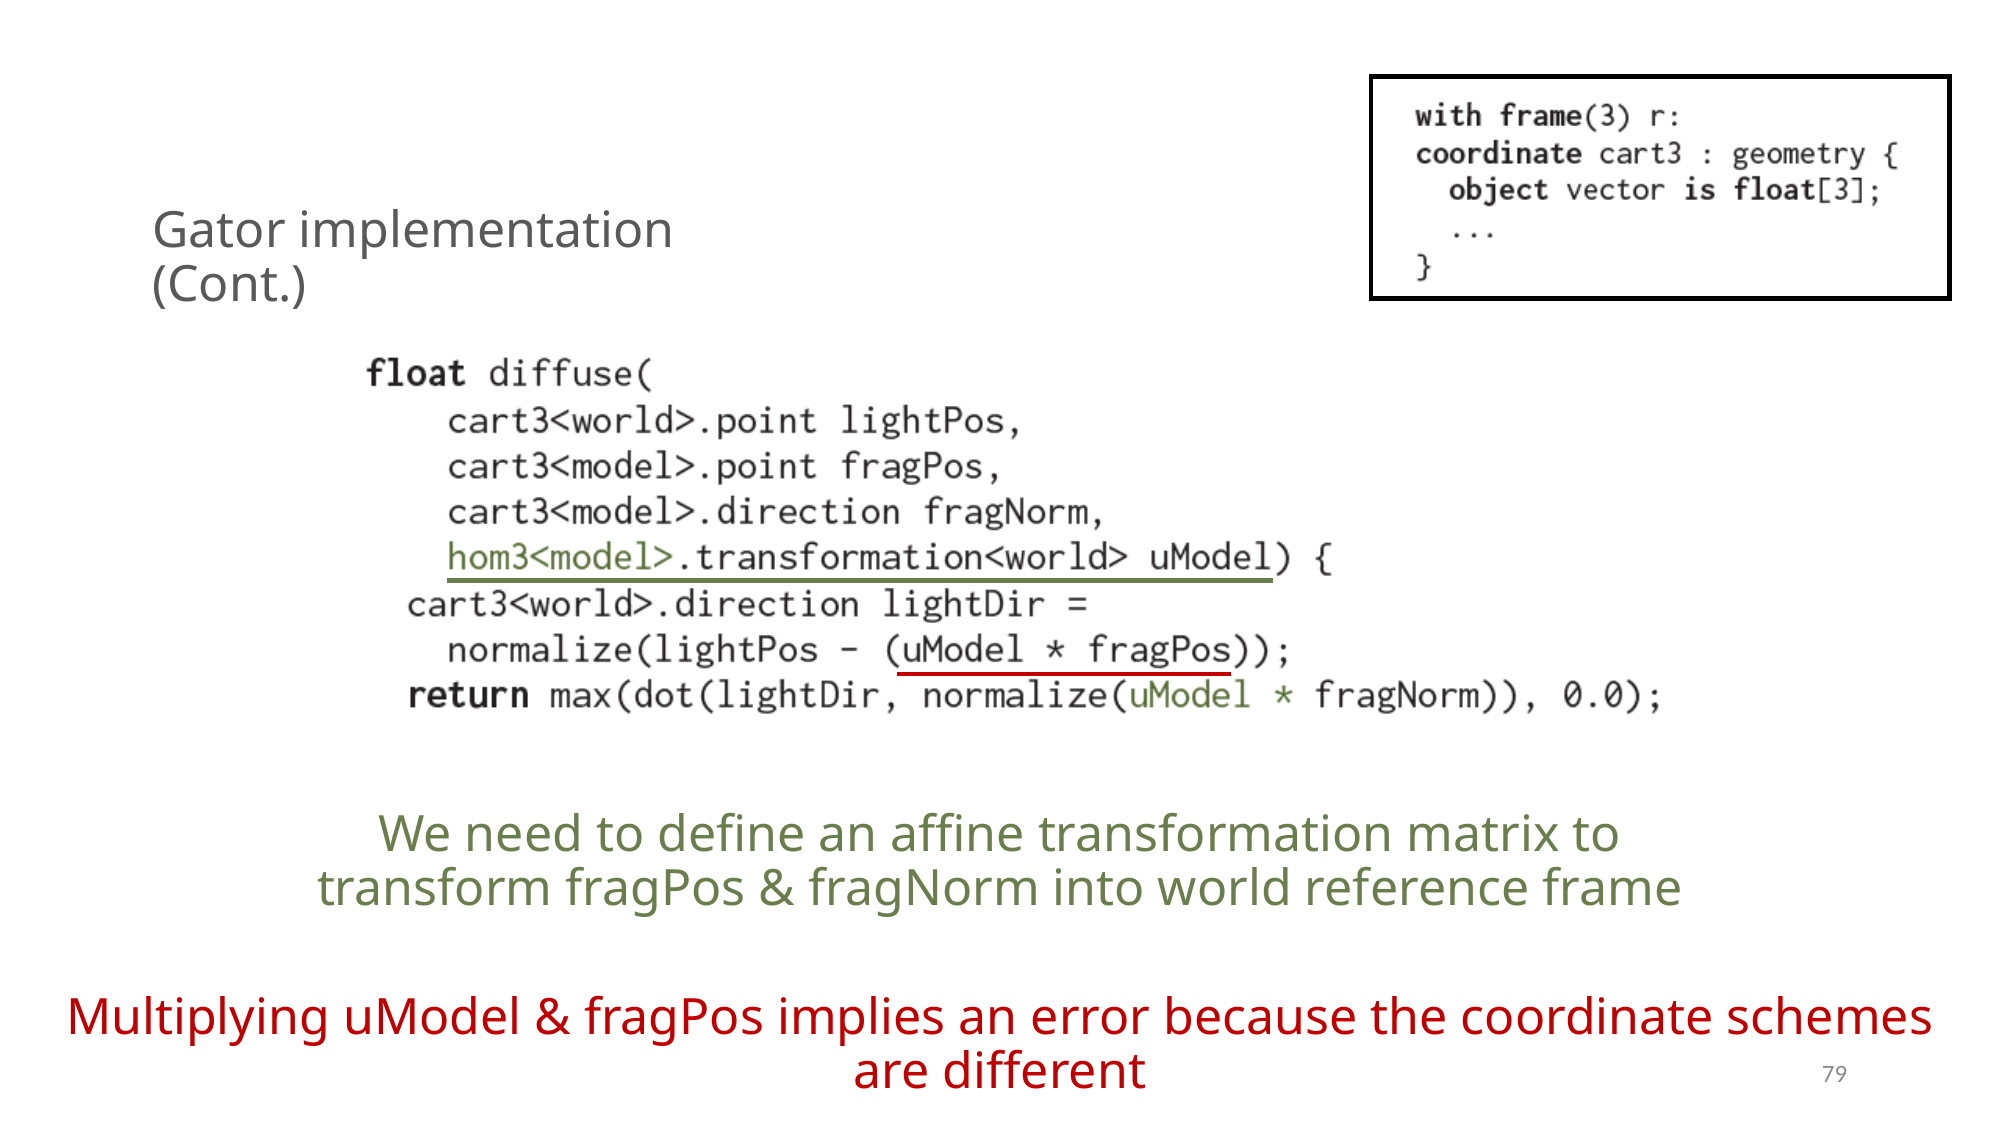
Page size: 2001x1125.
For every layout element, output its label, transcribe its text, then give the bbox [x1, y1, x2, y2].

text_box Gator implementation (Cont.) [137, 196, 768, 263]
text_box We need to define an affine transformation matrix to transform fragPos & fragNorm into world reference frame [296, 800, 1704, 935]
text_box Multiplying uModel & fragPos implies an error because the coordinate schemes are different [28, 983, 1972, 1109]
picture [1397, 93, 1923, 296]
text_box [1370, 75, 1950, 300]
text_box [356, 347, 1742, 728]
